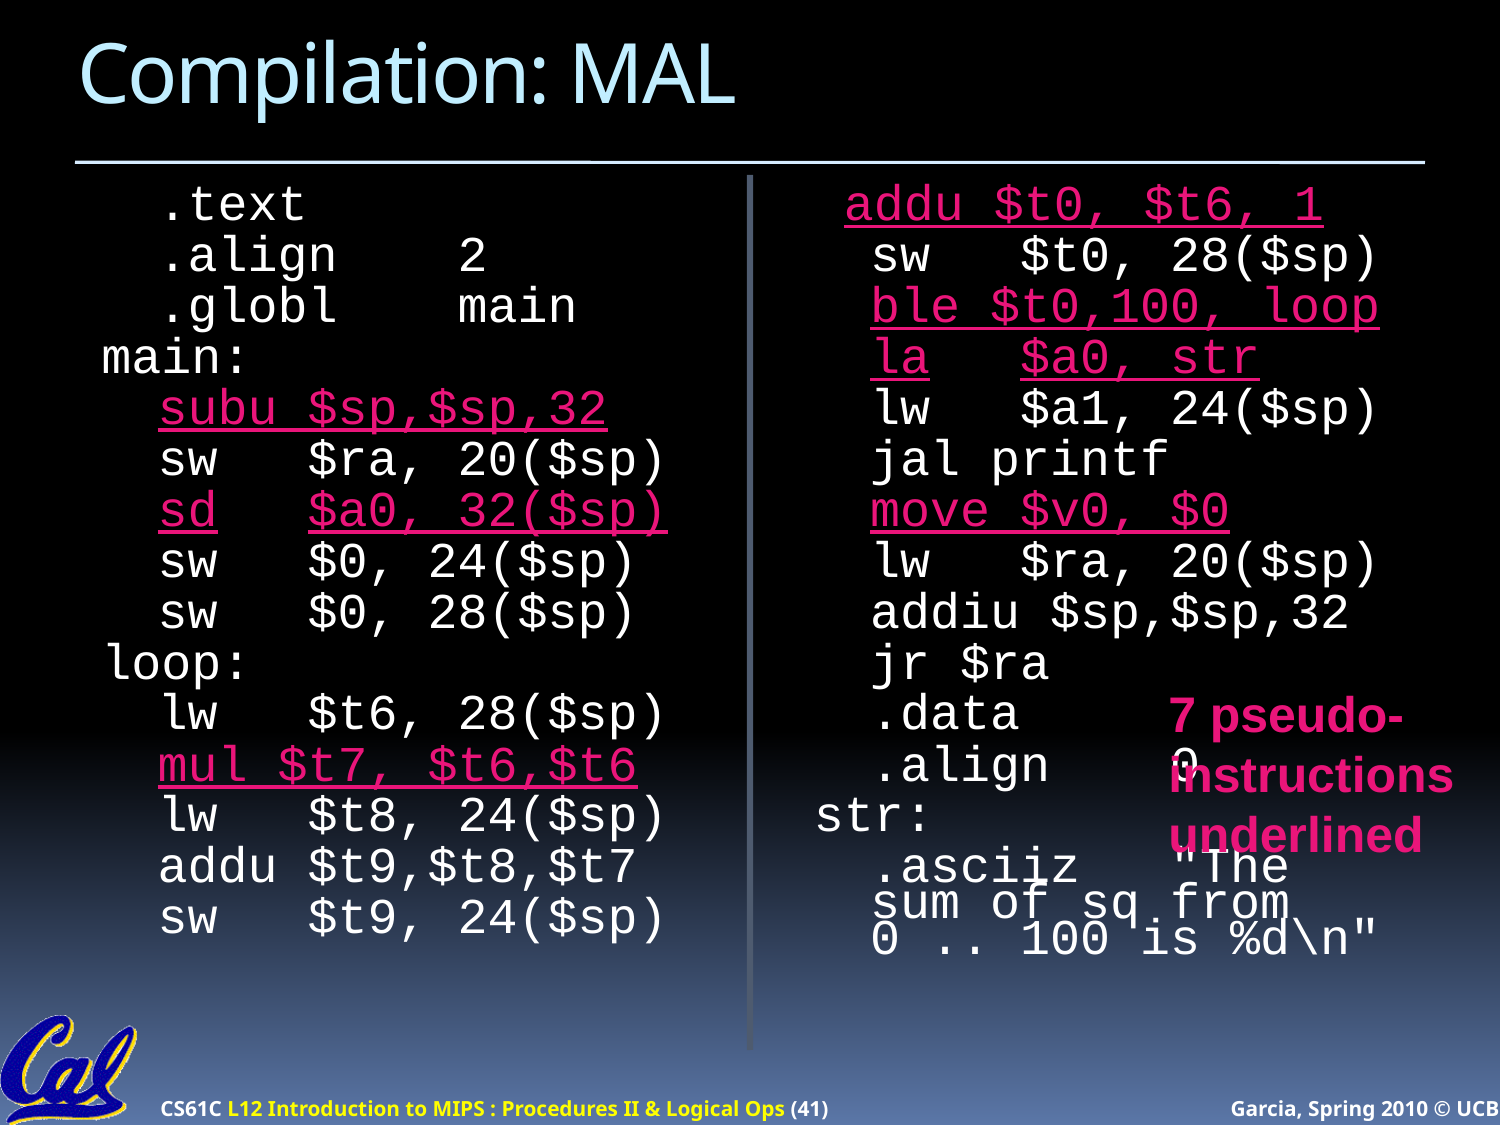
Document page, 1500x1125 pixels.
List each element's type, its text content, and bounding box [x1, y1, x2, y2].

title Compilation: MAL [62, 12, 1413, 163]
picture [0, 1015, 140, 1125]
list .text .align 2 .globl main main: subu $sp,$sp,32 sw $ra, 20($sp) sd $a0, 32($sp) sw $0, 24($sp) sw $0, 28($sp) loop: lw $t6, 28($sp) mul $t7, $t6,$t6 lw $t8, 24($sp) addu $t9,$t8,$t7 sw $t9, 24($sp) [74, 183, 713, 1117]
text_box 7 pseudo- instructions underlined [1153, 674, 1470, 870]
list addu $t0, $t6, 1 sw $t0, 28($sp) ble $t0,100, loop la $a0, str lw $a1, 24($sp) jal printf move $v0, $0 lw $ra, 20($sp) addiu $sp,$sp,32 jr $ra .data .align 0 str: .asciiz "The sum of sq from 0 .. 100 is %d\n" [787, 183, 1419, 1125]
